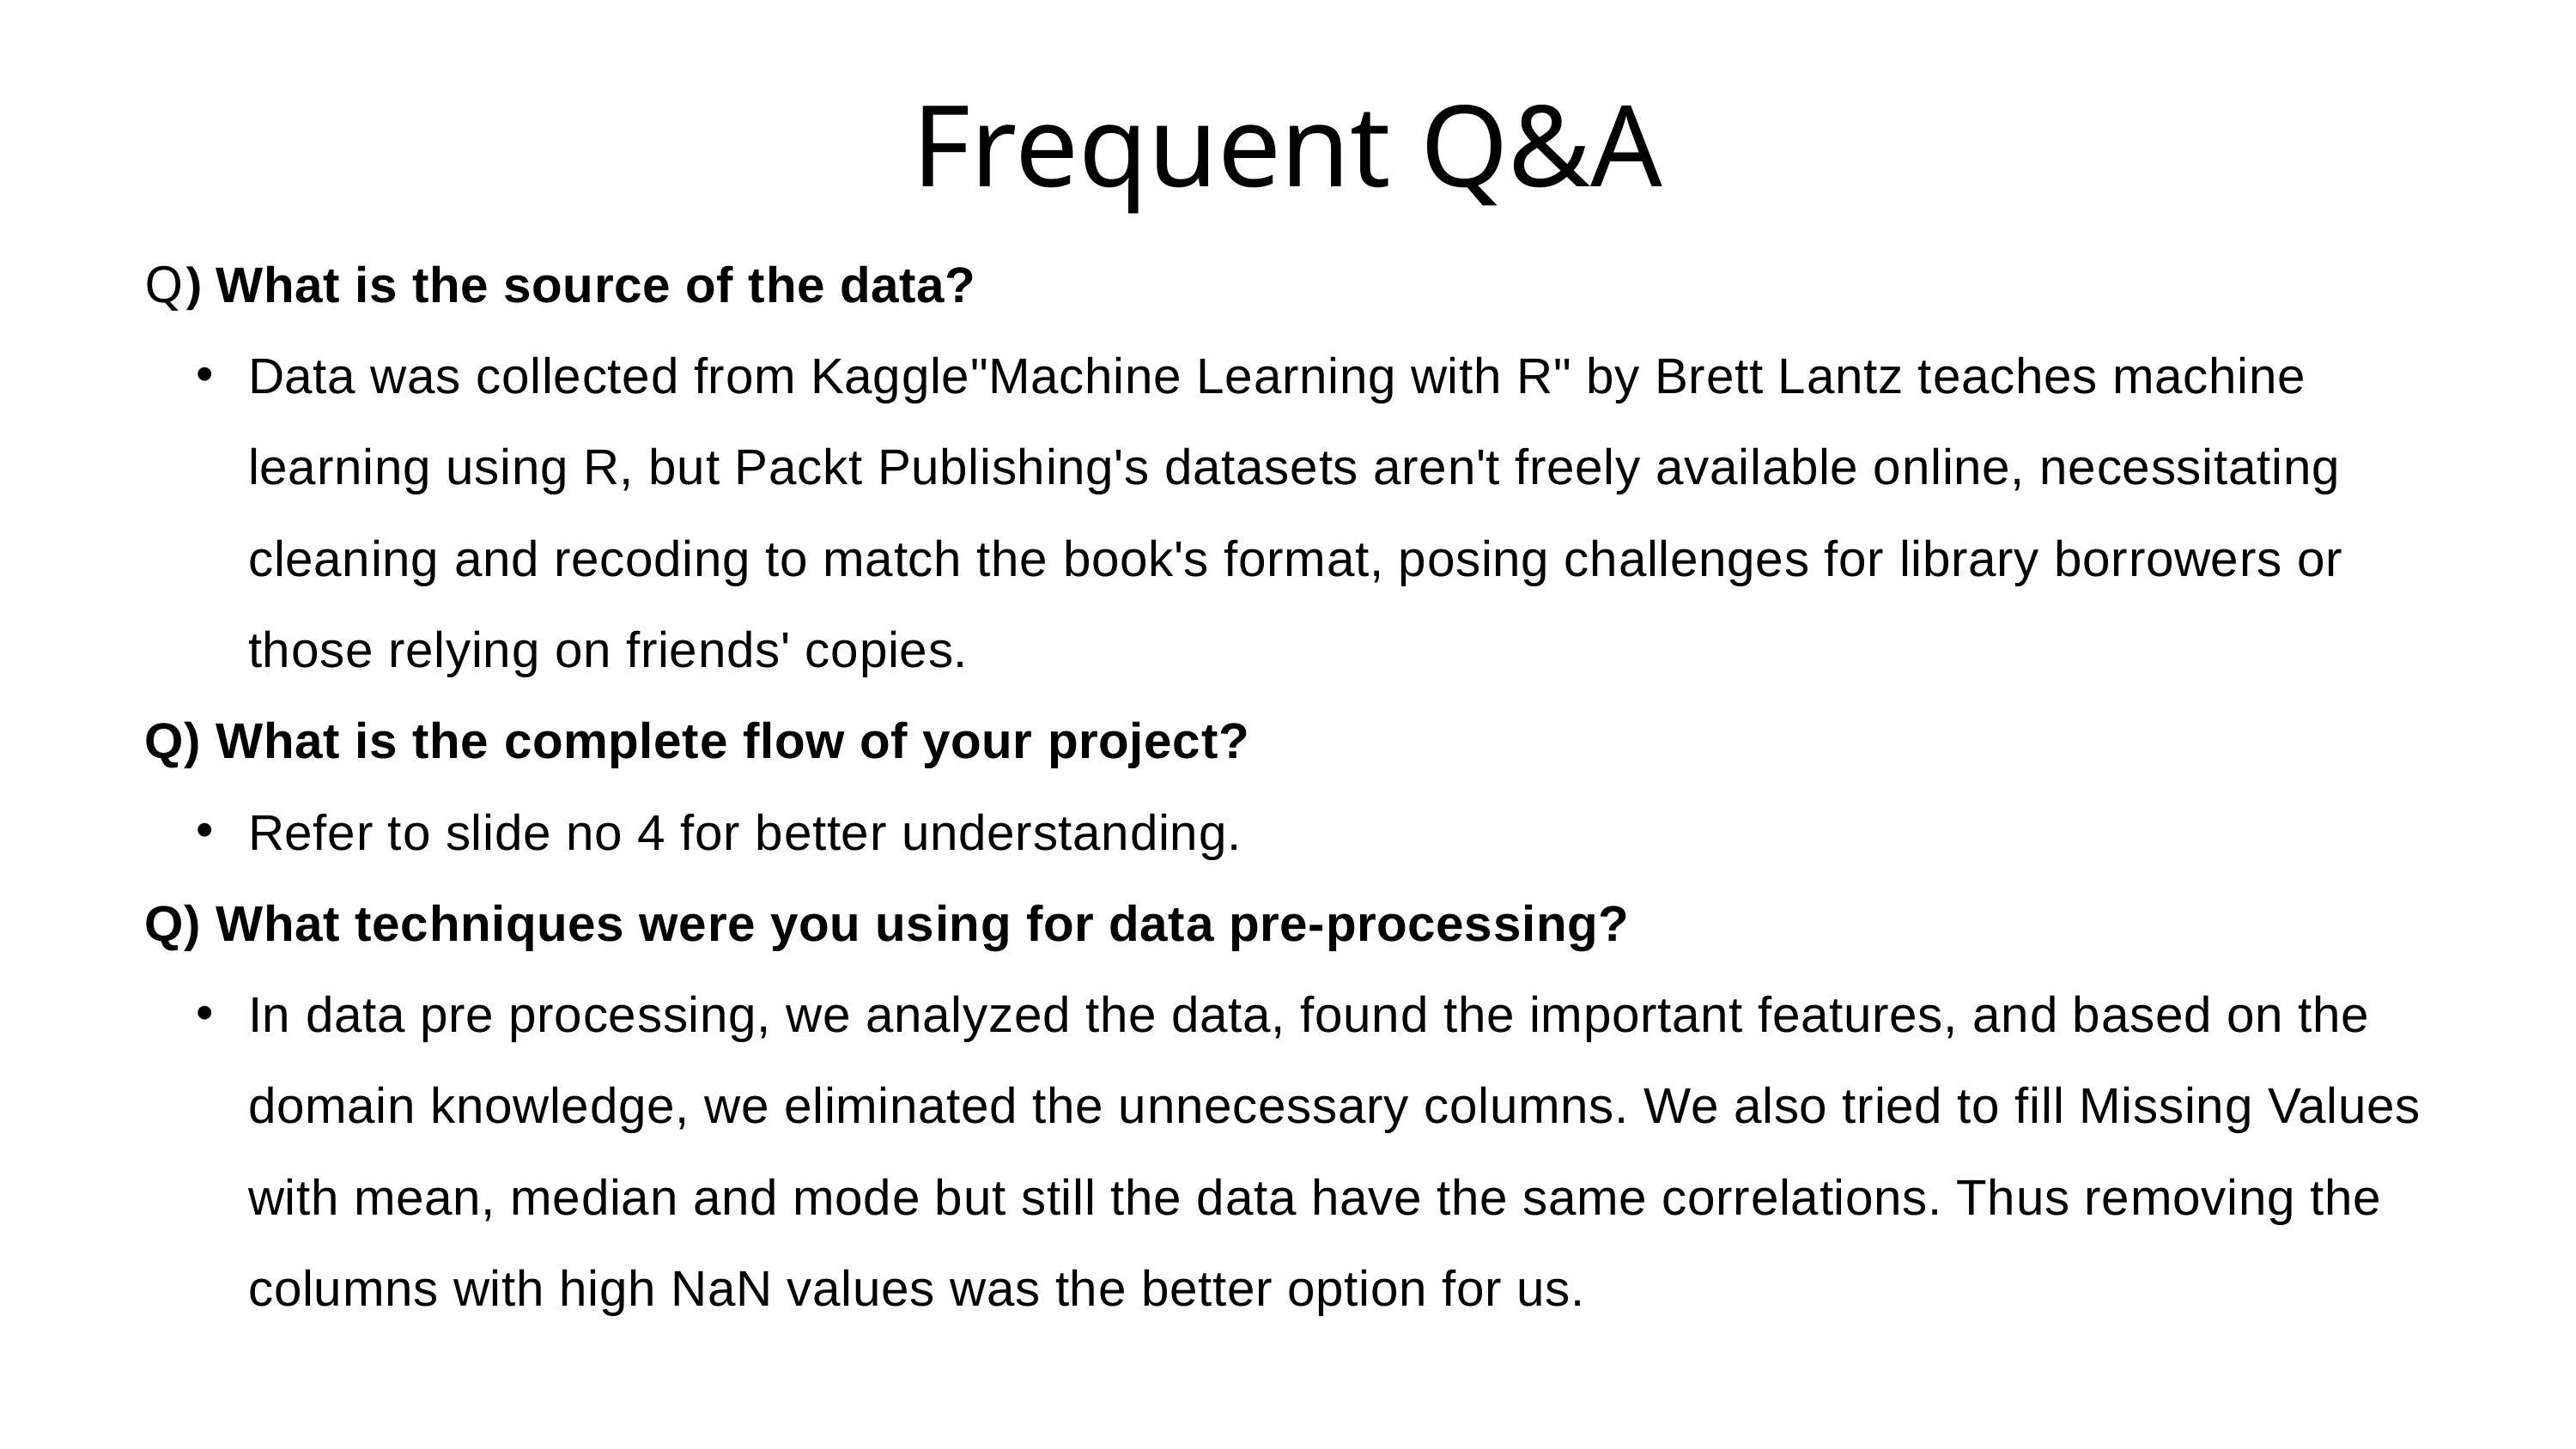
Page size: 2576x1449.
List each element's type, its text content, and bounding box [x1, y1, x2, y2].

text_box Q) What is the source of the data? Data was collected from Kaggle"Machine Learning with R" by Brett Lantz teaches machine learning using R, but Packt Publishing's datasets aren't freely available online, necessitating cleaning and recoding to match the book's format, posing challenges for library borrowers or those relying on friends' copies. Q) What is the complete flow of your project? Refer to slide no 4 for better understanding. Q) What techniques were you using for data pre-processing? In data pre processing, we analyzed the data, found the important features, and based on the domain knowledge, we eliminated the unnecessary columns. We also tried to fill Missing Values with mean, median and mode but still the data have the same correlations. Thus removing the columns with high NaN values was the better option for us. [144, 221, 2432, 1316]
text_box Frequent Q&A [144, 85, 2432, 210]
